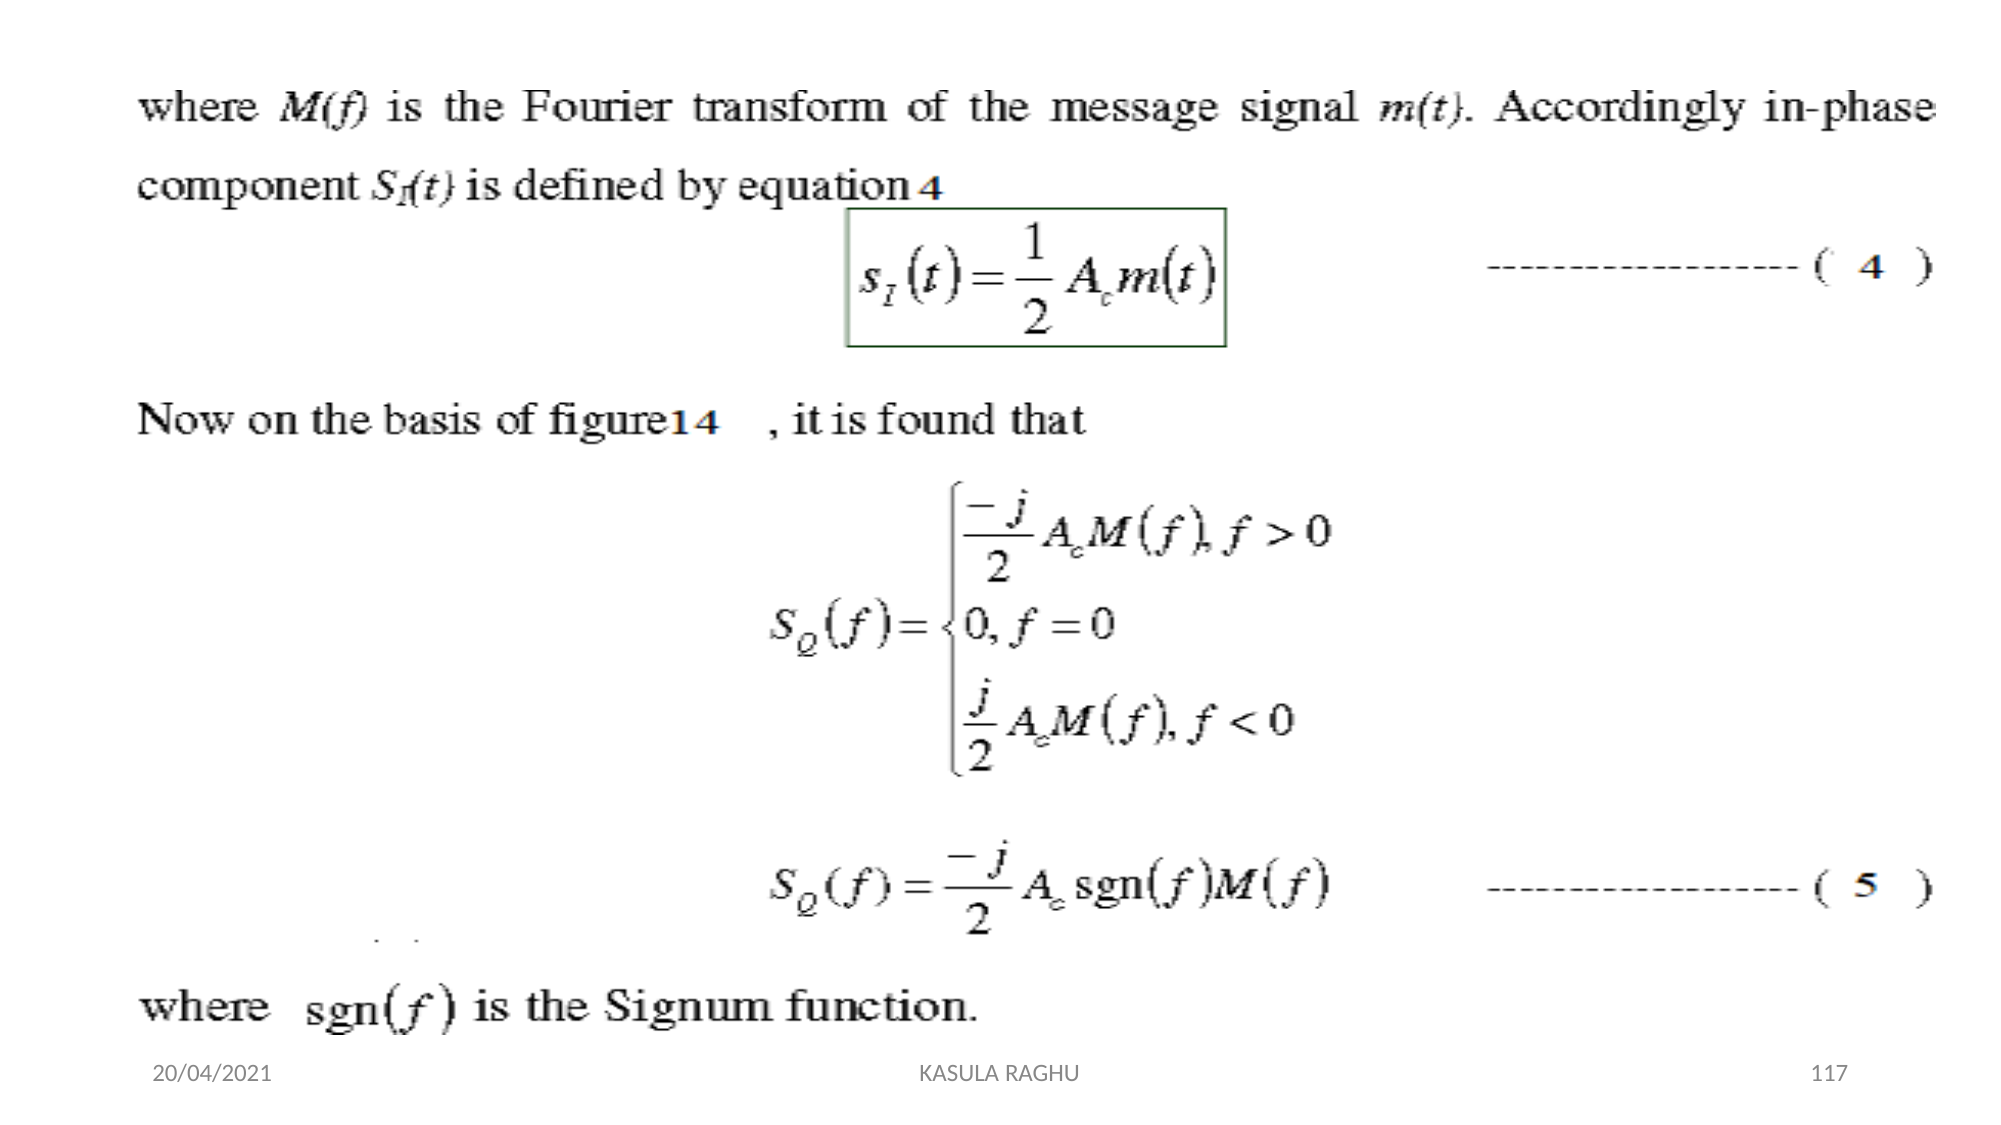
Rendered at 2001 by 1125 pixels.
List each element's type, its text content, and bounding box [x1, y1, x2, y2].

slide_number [150, 1060, 274, 1125]
slide_number 113 [1804, 1060, 1855, 1125]
footer KASULA RAGHU [917, 1060, 1084, 1125]
picture [137, 90, 1937, 1035]
